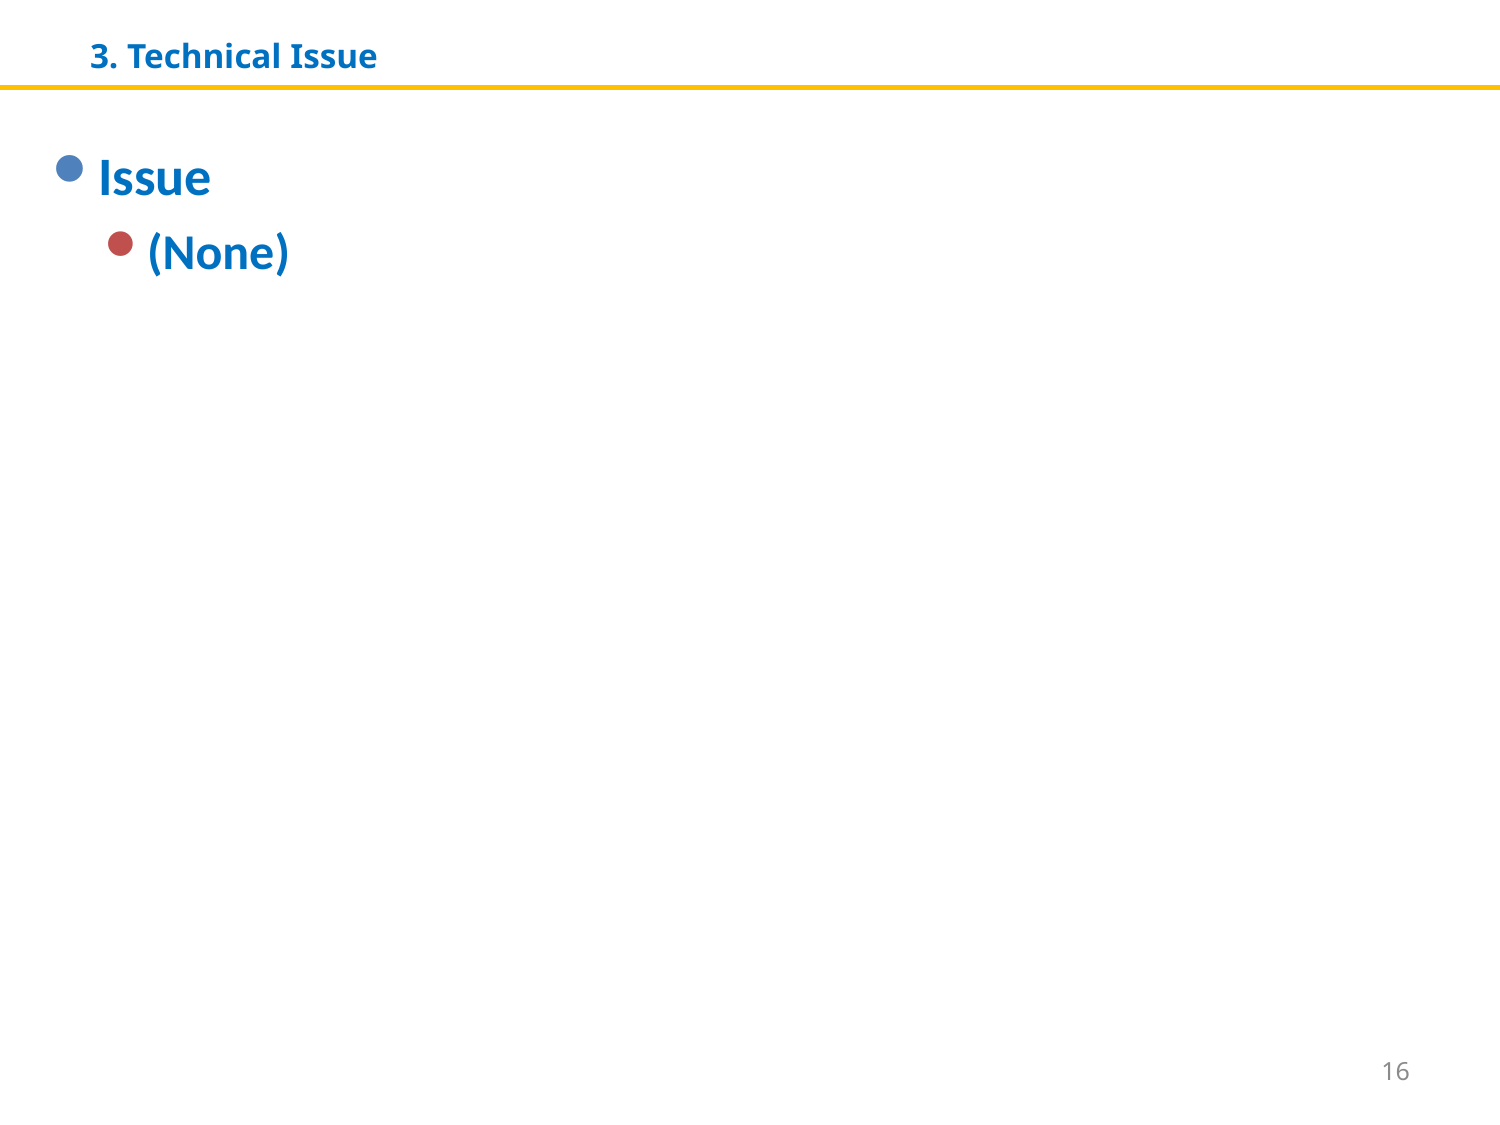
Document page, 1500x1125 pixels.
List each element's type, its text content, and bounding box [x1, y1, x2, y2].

slide_number 16 [1074, 1060, 1425, 1103]
text_box Issue (None) [37, 134, 1463, 1060]
title 3. Technical Issue [75, 19, 1425, 91]
